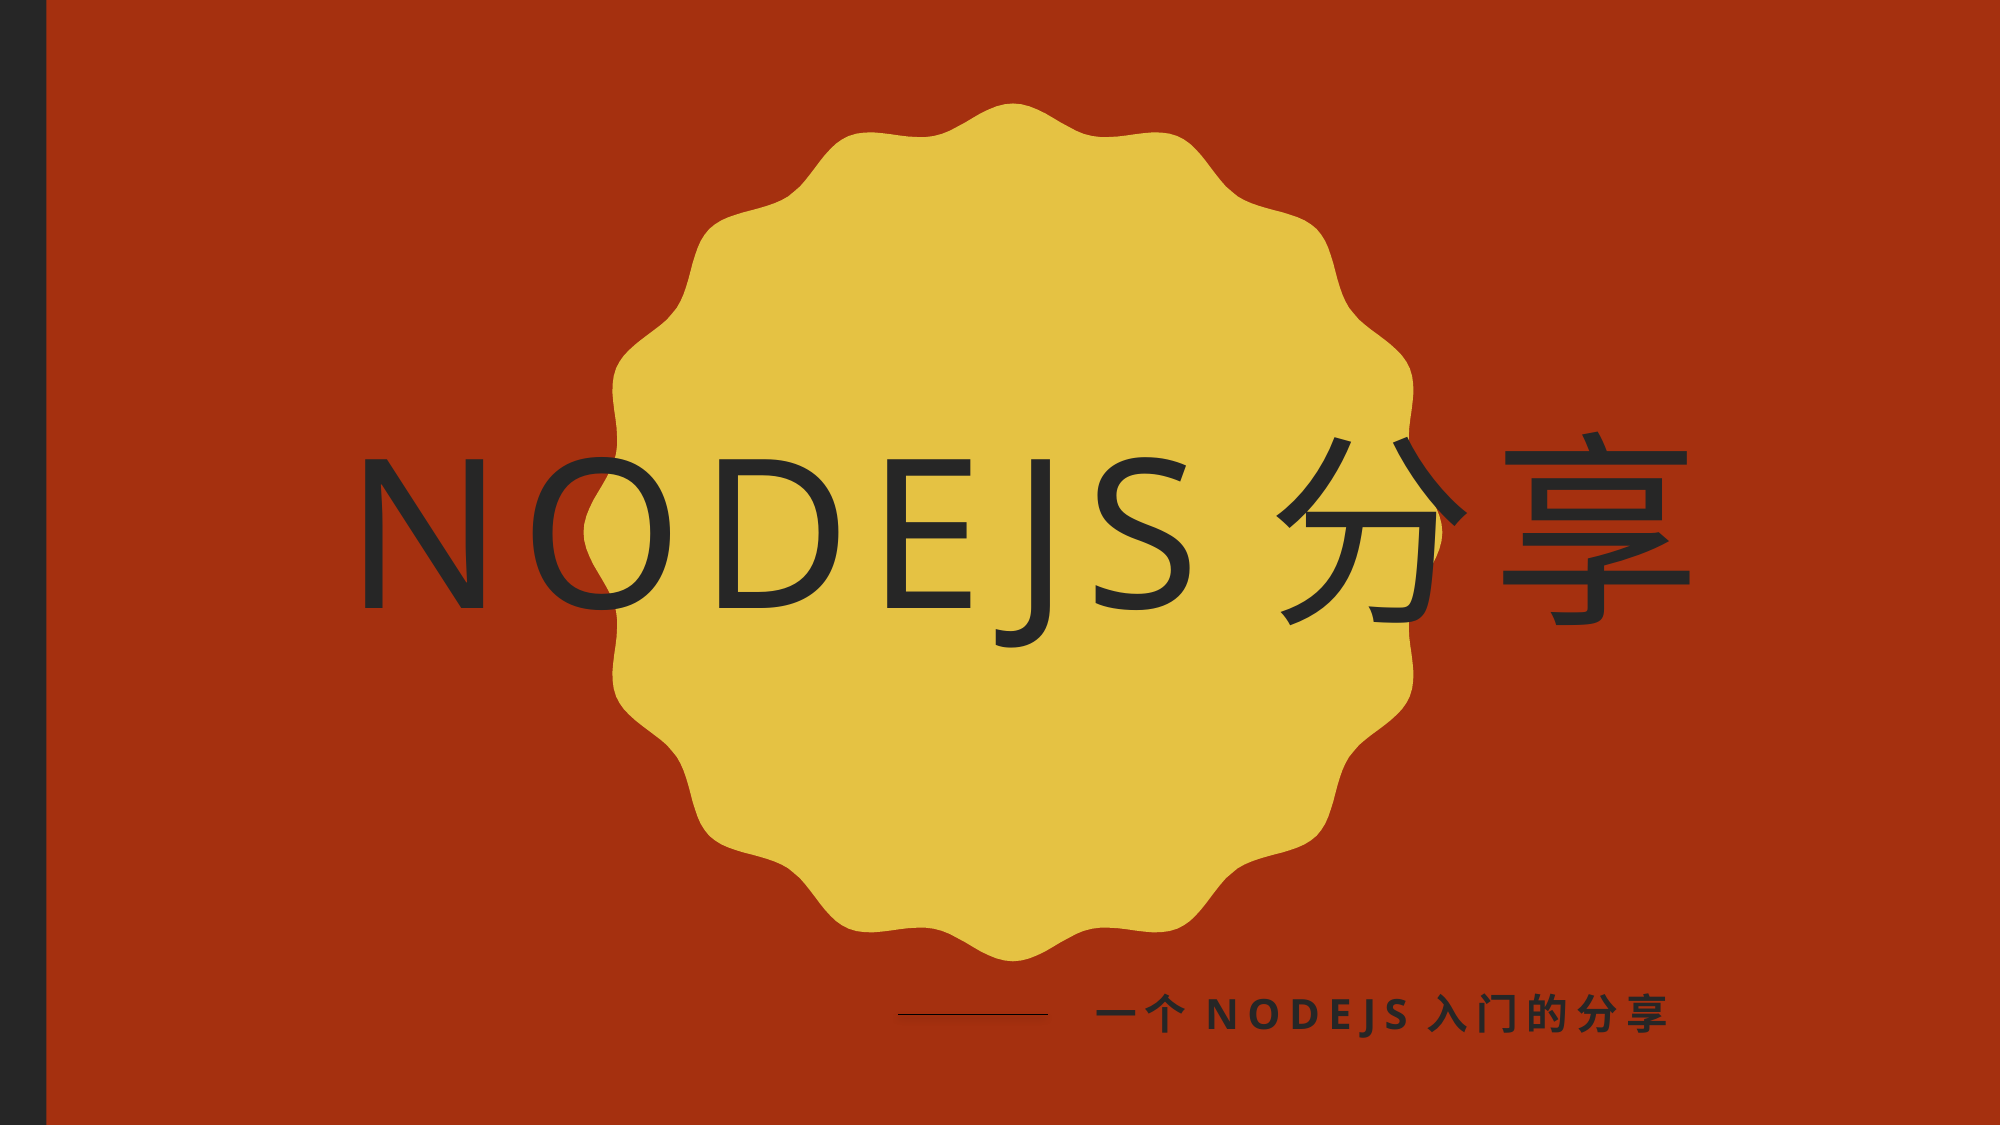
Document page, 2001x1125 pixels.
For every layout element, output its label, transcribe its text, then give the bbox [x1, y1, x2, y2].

title Nodejs分享 [176, 180, 1870, 902]
subtitle 一个nodejs入门的分享 [363, 980, 1684, 1103]
